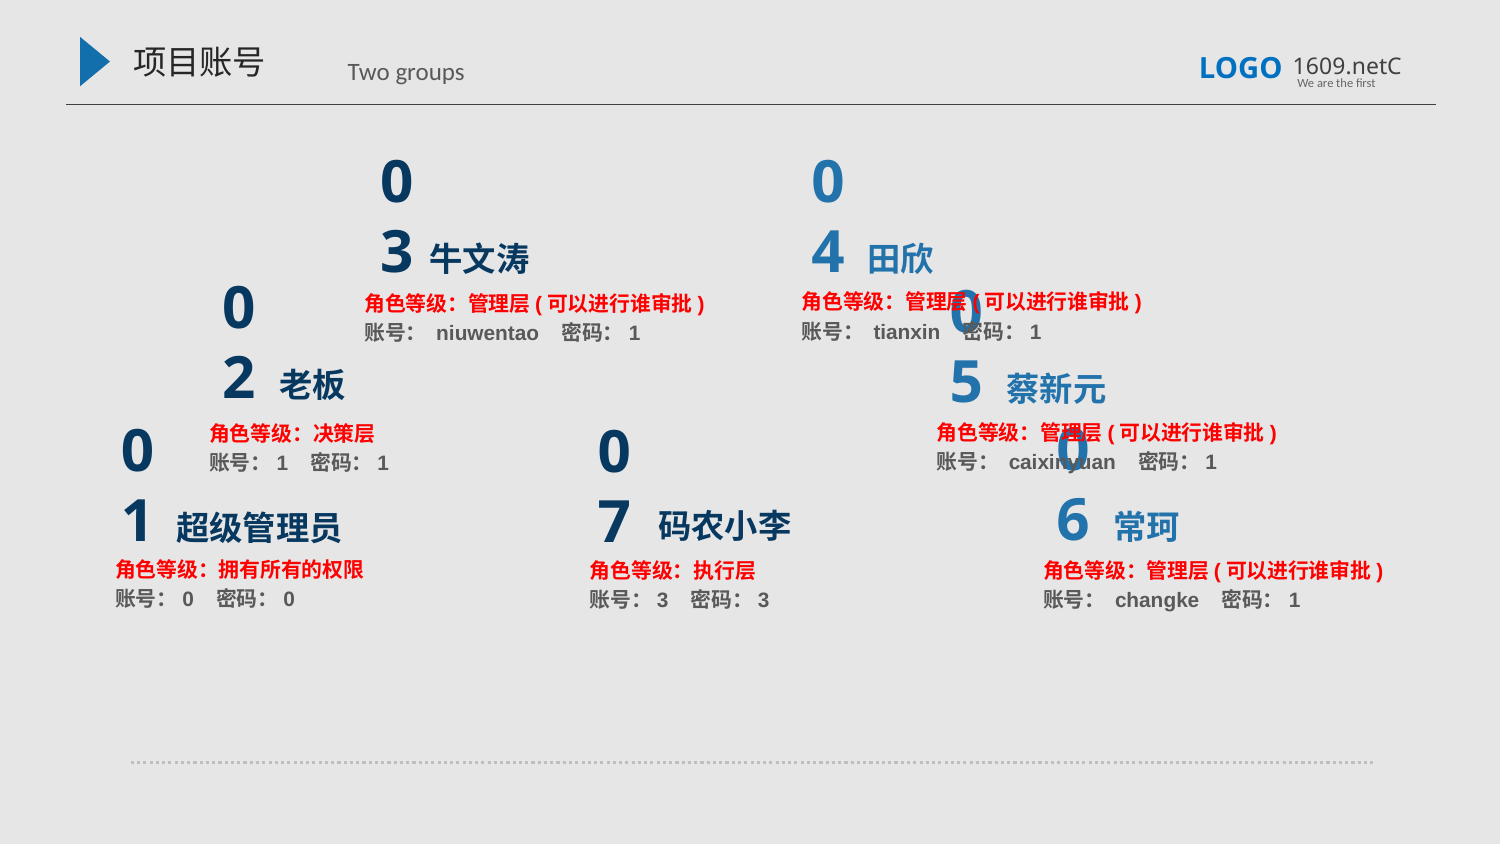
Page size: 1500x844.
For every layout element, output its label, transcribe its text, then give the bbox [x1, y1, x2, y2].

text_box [366, 213, 531, 285]
text_box [78, 34, 112, 89]
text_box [584, 483, 949, 613]
text_box 角色等级：管理层(可以进行谁审批) 账号： niuwentao 密码：1 [364, 290, 724, 345]
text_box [797, 213, 935, 285]
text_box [107, 482, 345, 554]
text_box 角色等级：拥有所有的权限 账号：0 密码：0 [115, 556, 475, 611]
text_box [208, 339, 347, 411]
text_box 角色等级：管理层(可以进行谁审批) 账号： caixinyuan 密码：1 [936, 419, 1296, 474]
text_box 角色等级：管理层(可以进行谁审批) 账号： tianxin 密码：1 [801, 288, 1161, 344]
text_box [121, 35, 643, 92]
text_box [936, 343, 1108, 415]
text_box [1158, 42, 1495, 98]
text_box 角色等级：决策层 账号：1 密码：1 [209, 420, 569, 475]
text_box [1042, 481, 1182, 553]
text_box 角色等级：管理层(可以进行谁审批) 账号： changke 密码：1 [1043, 557, 1403, 612]
